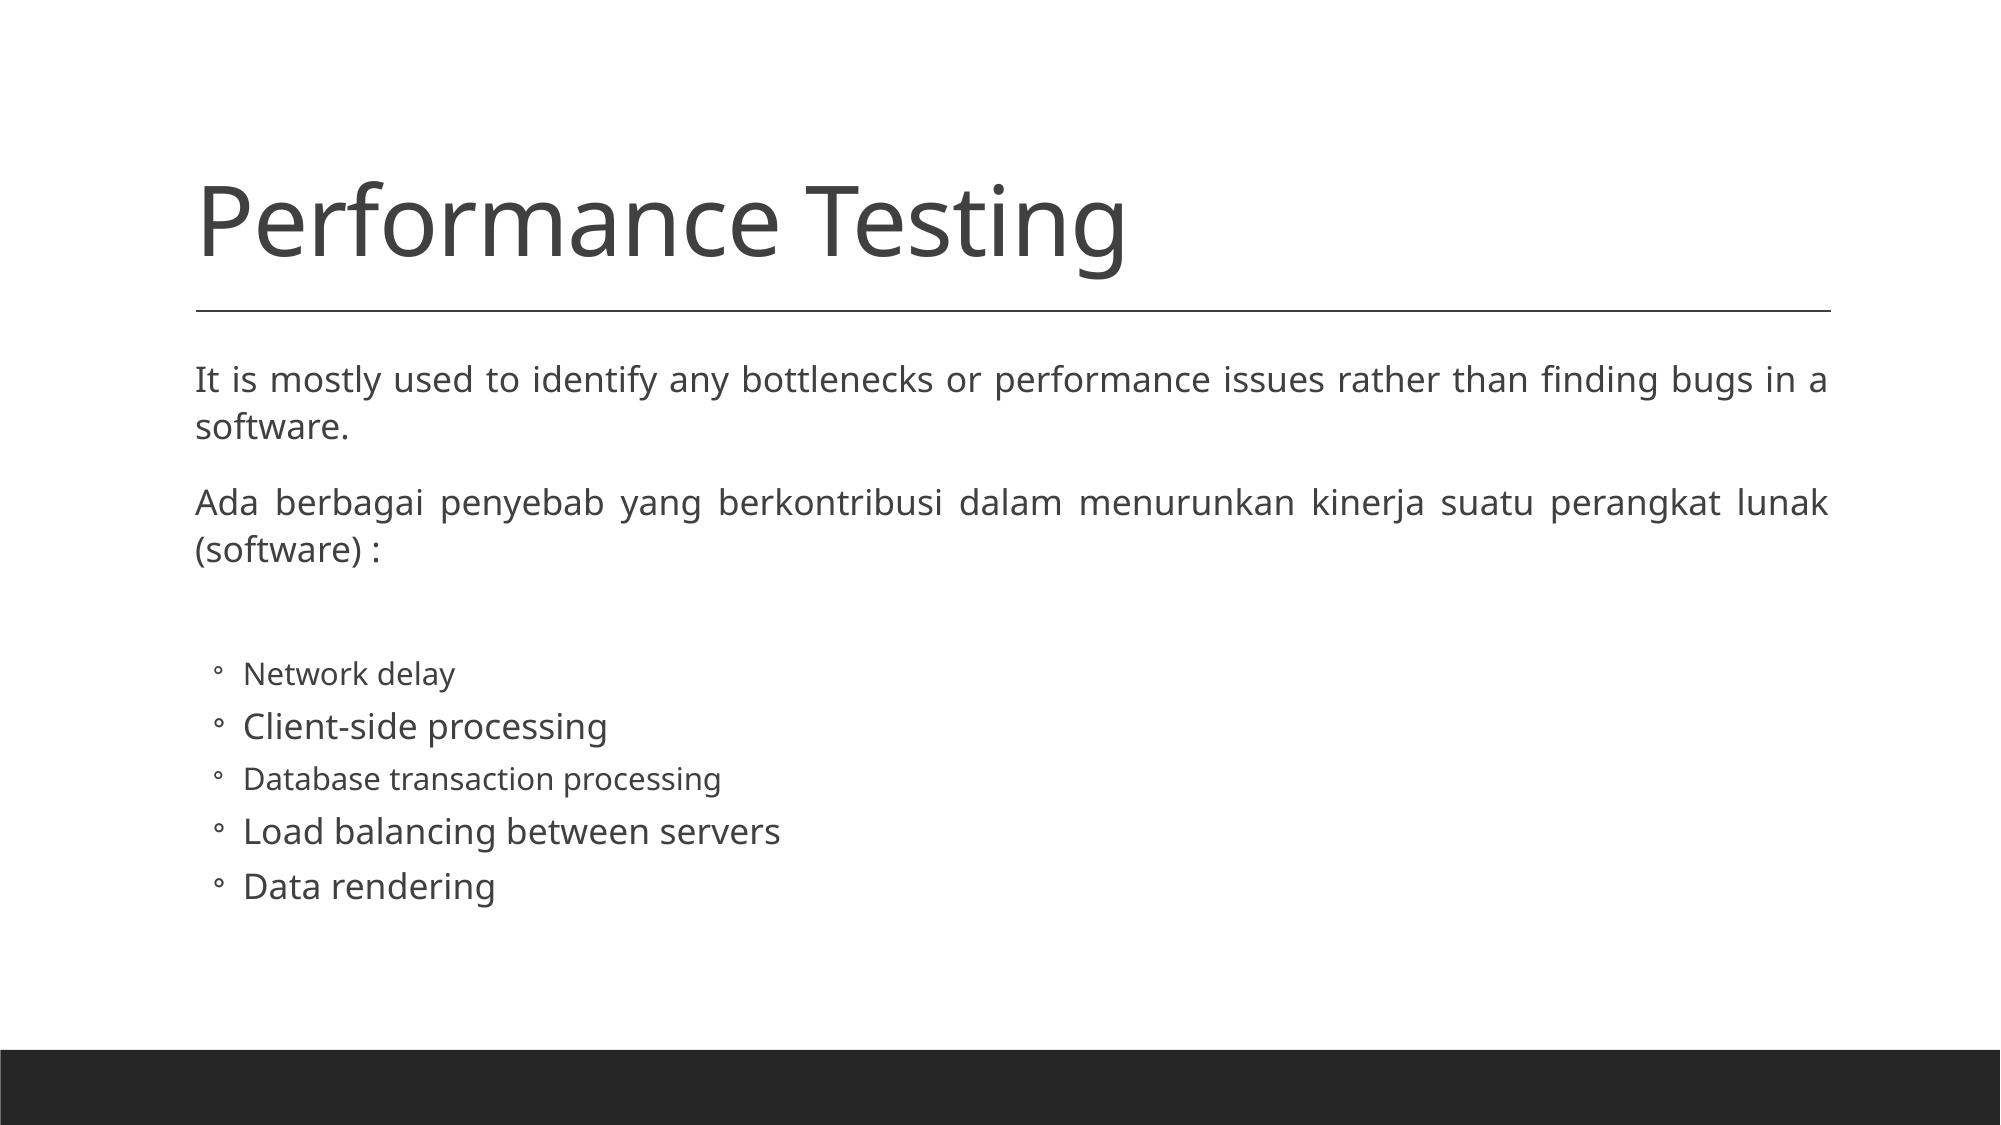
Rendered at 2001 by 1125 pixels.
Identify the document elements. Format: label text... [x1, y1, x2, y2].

list It is mostly used to identify any bottlenecks or performance issues rather than finding bugs in a software. Ada berbagai penyebab yang berkontribusi dalam menurunkan kinerja suatu perangkat lunak (software) : Network delay Client-side processing Database transaction processing Load balancing between servers Data rendering [180, 345, 1830, 963]
title Performance Testing [180, 47, 1830, 285]
